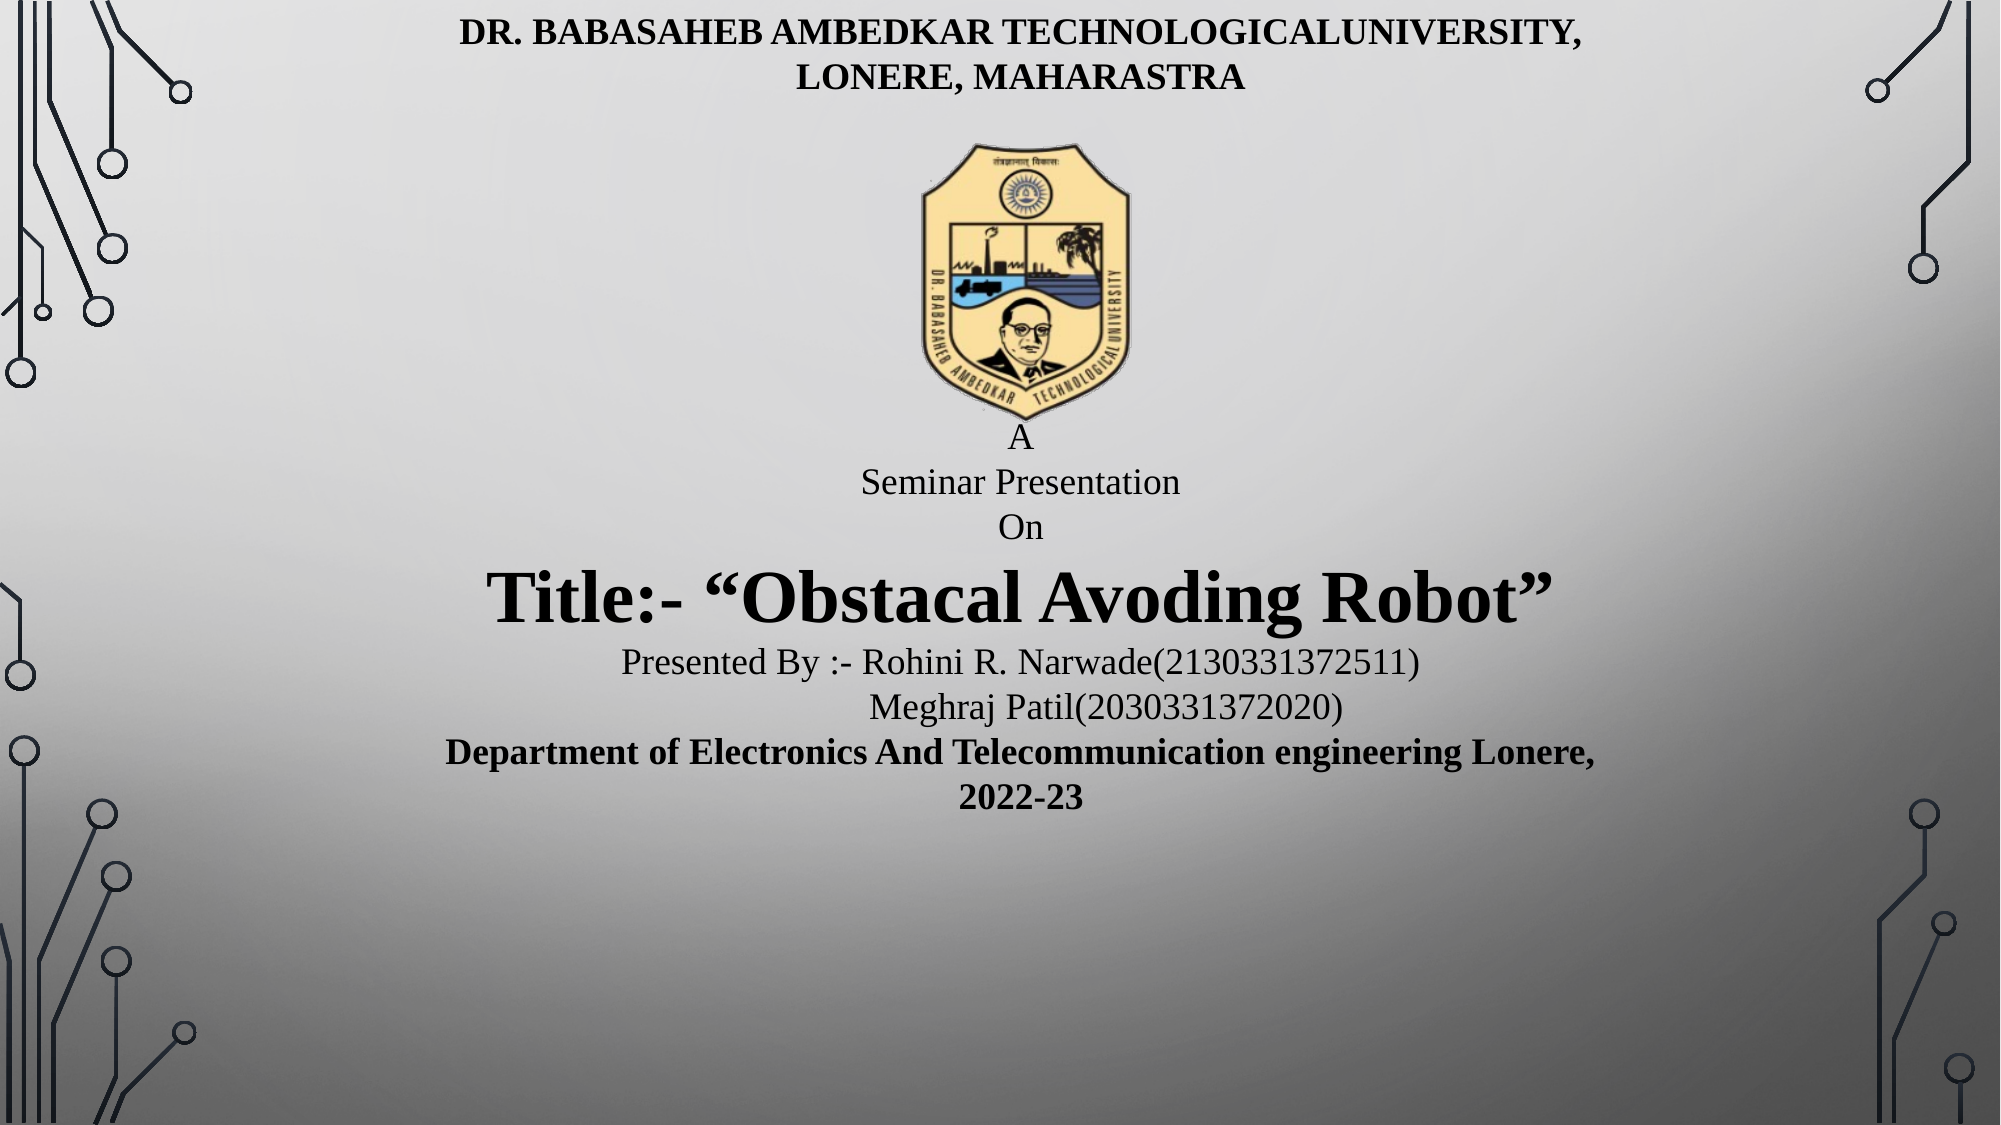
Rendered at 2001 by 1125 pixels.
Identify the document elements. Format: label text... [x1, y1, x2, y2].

text_box DR. BABASAHEB AMBEDKAR TECHNOLOGICALUNIVERSITY, LONERE, MAHARASTRA A Seminar Presentation On Title:- “Obstacal Avoding Robot” Presented By :- Rohini R. Narwade(2130331372511) Meghraj Patil(2030331372020) Department of Electronics And Telecommunication engineering Lonere, 2022-23 [54, 0, 1988, 870]
picture [877, 141, 1181, 425]
